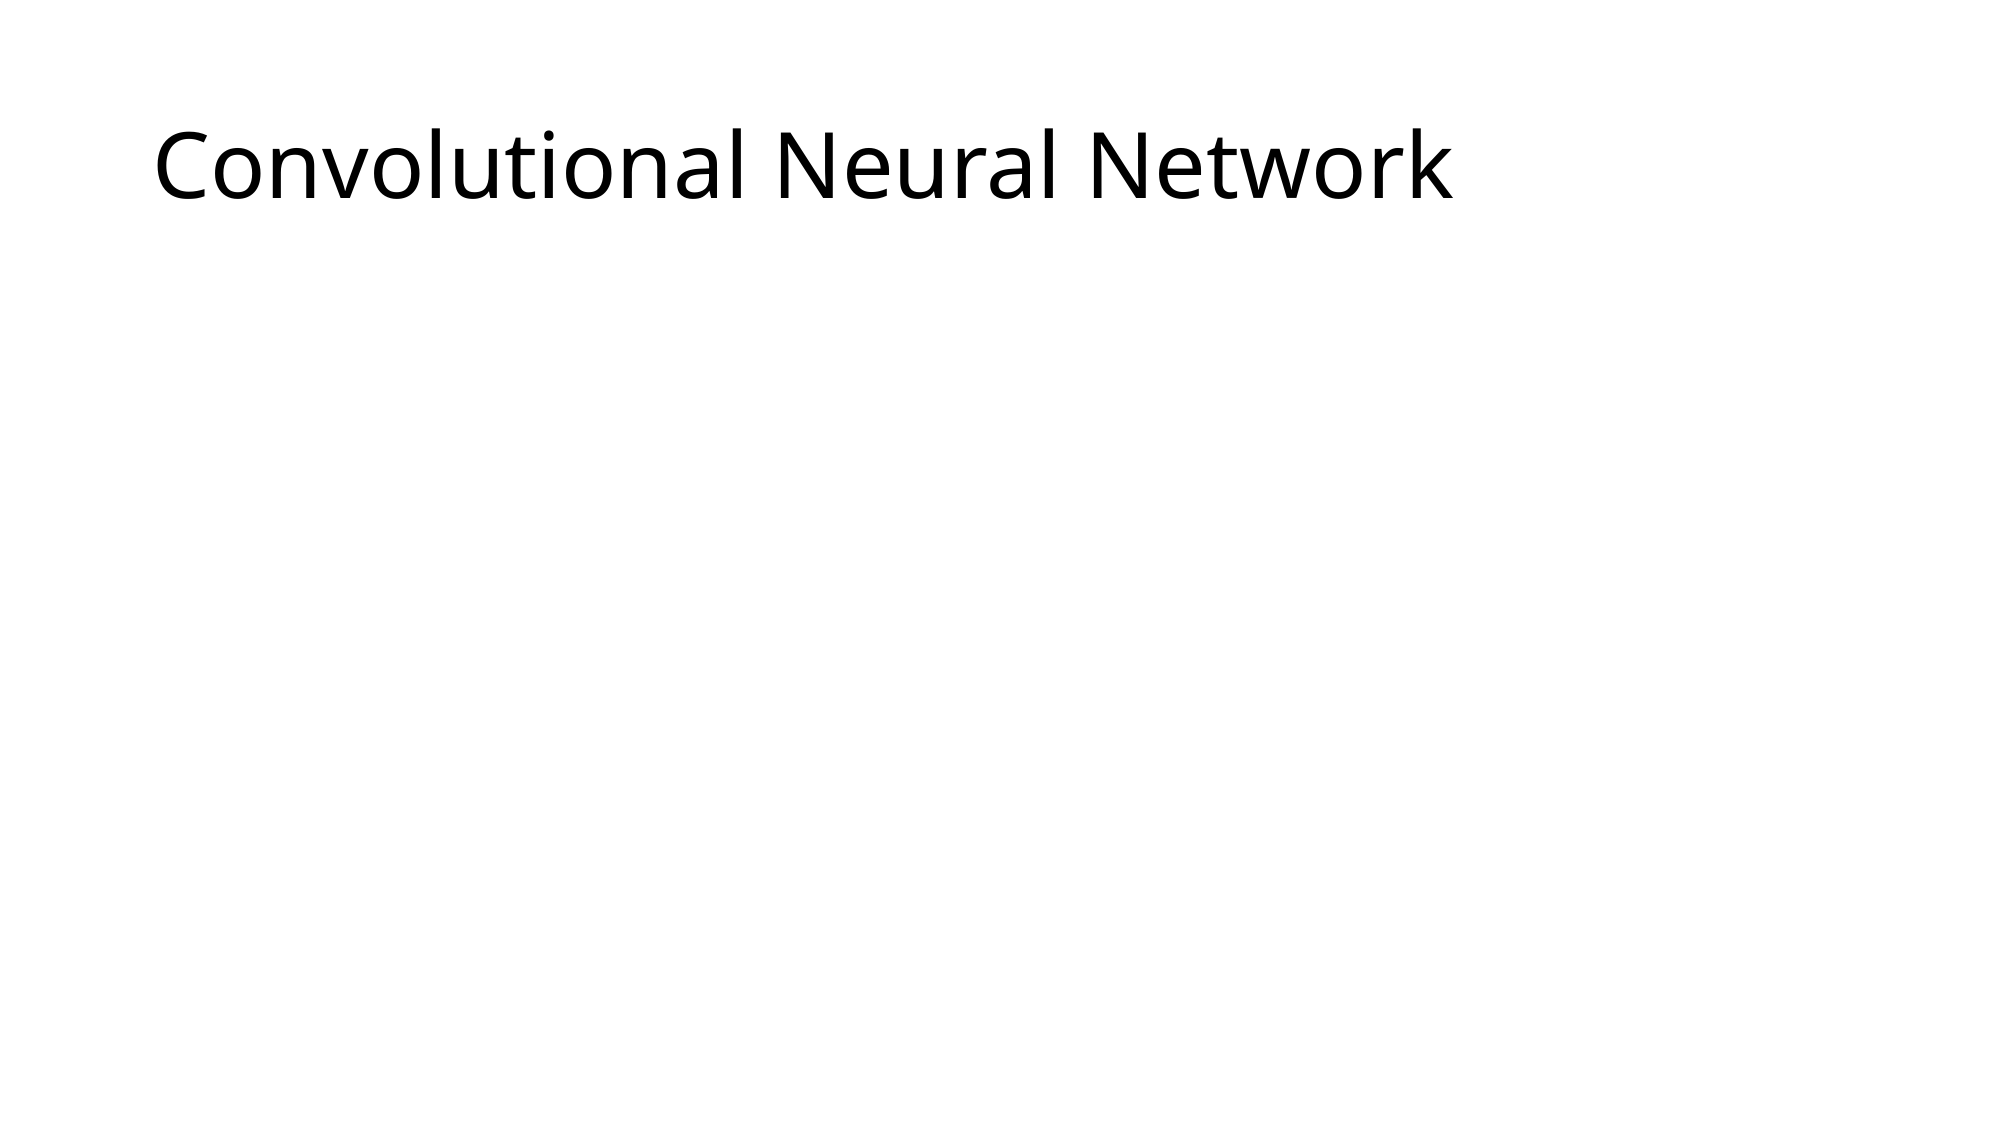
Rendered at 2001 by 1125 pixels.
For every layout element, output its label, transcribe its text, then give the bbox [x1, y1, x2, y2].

title Convolutional Neural Network [137, 59, 1863, 278]
